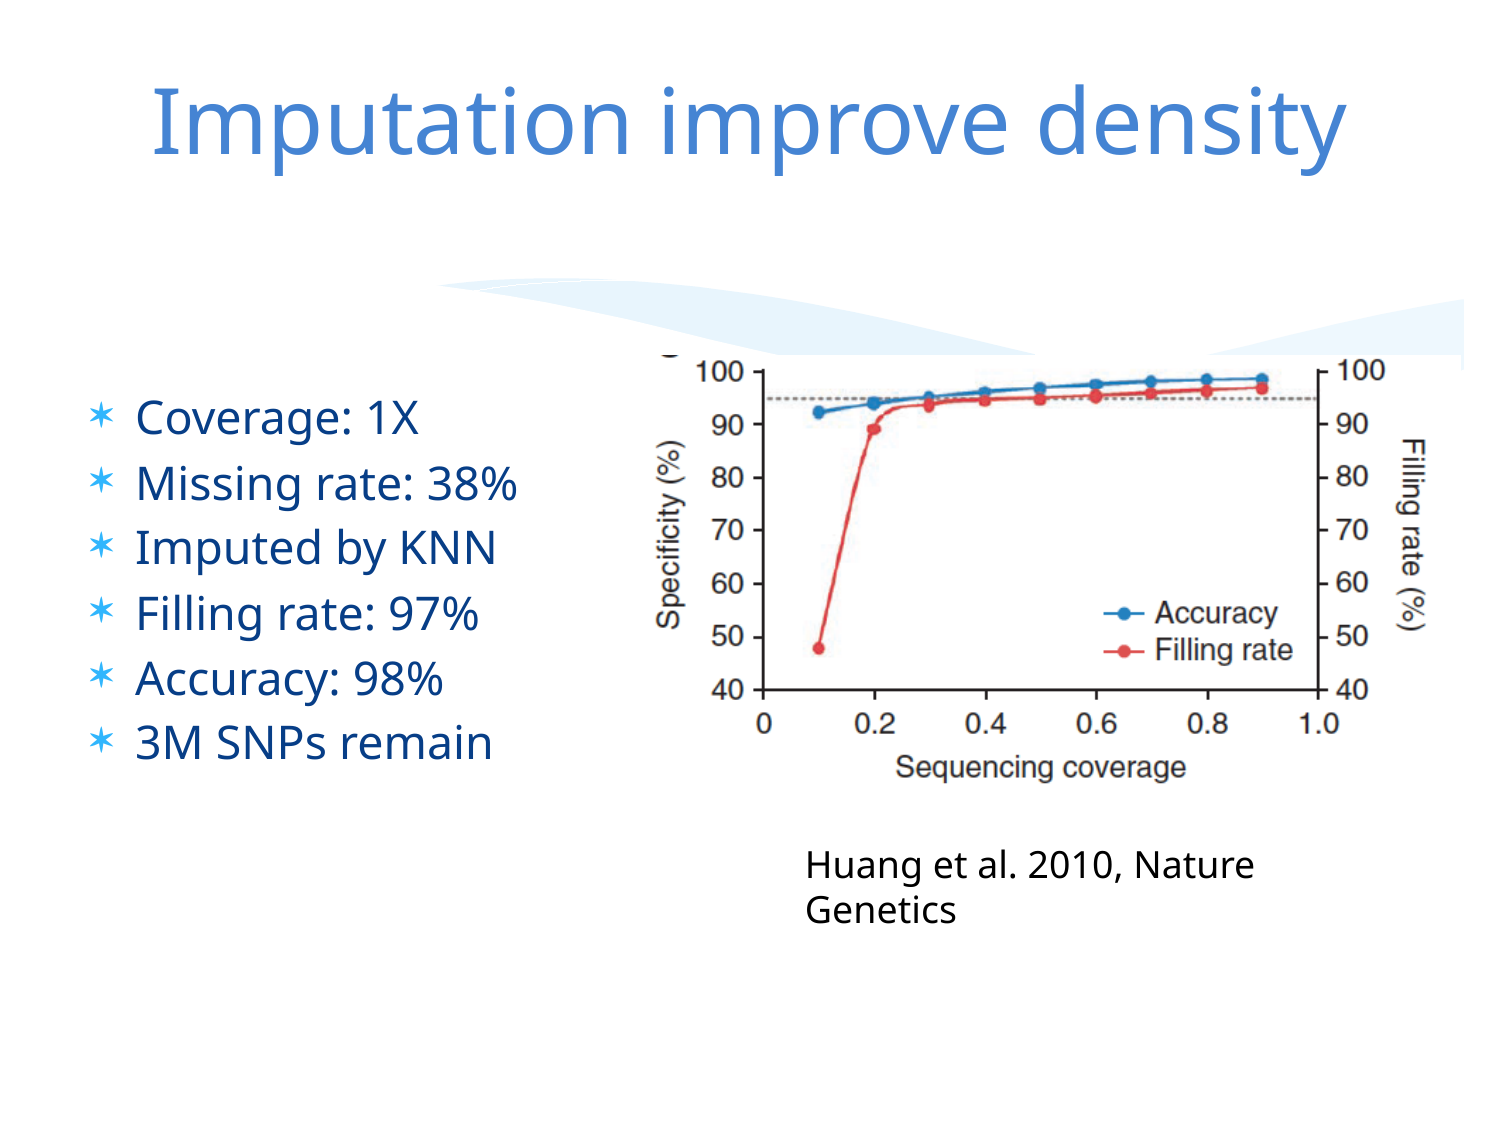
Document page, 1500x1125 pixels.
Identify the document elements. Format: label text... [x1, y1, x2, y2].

picture [642, 355, 1462, 806]
list Coverage: 1X Missing rate: 38% Imputed by KNN Filling rate: 97% Accuracy: 98% 3M SNPs remain [75, 380, 636, 780]
text_box Huang et al. 2010, Nature Genetics [790, 833, 1425, 939]
title Imputation improve density [75, 15, 1425, 221]
